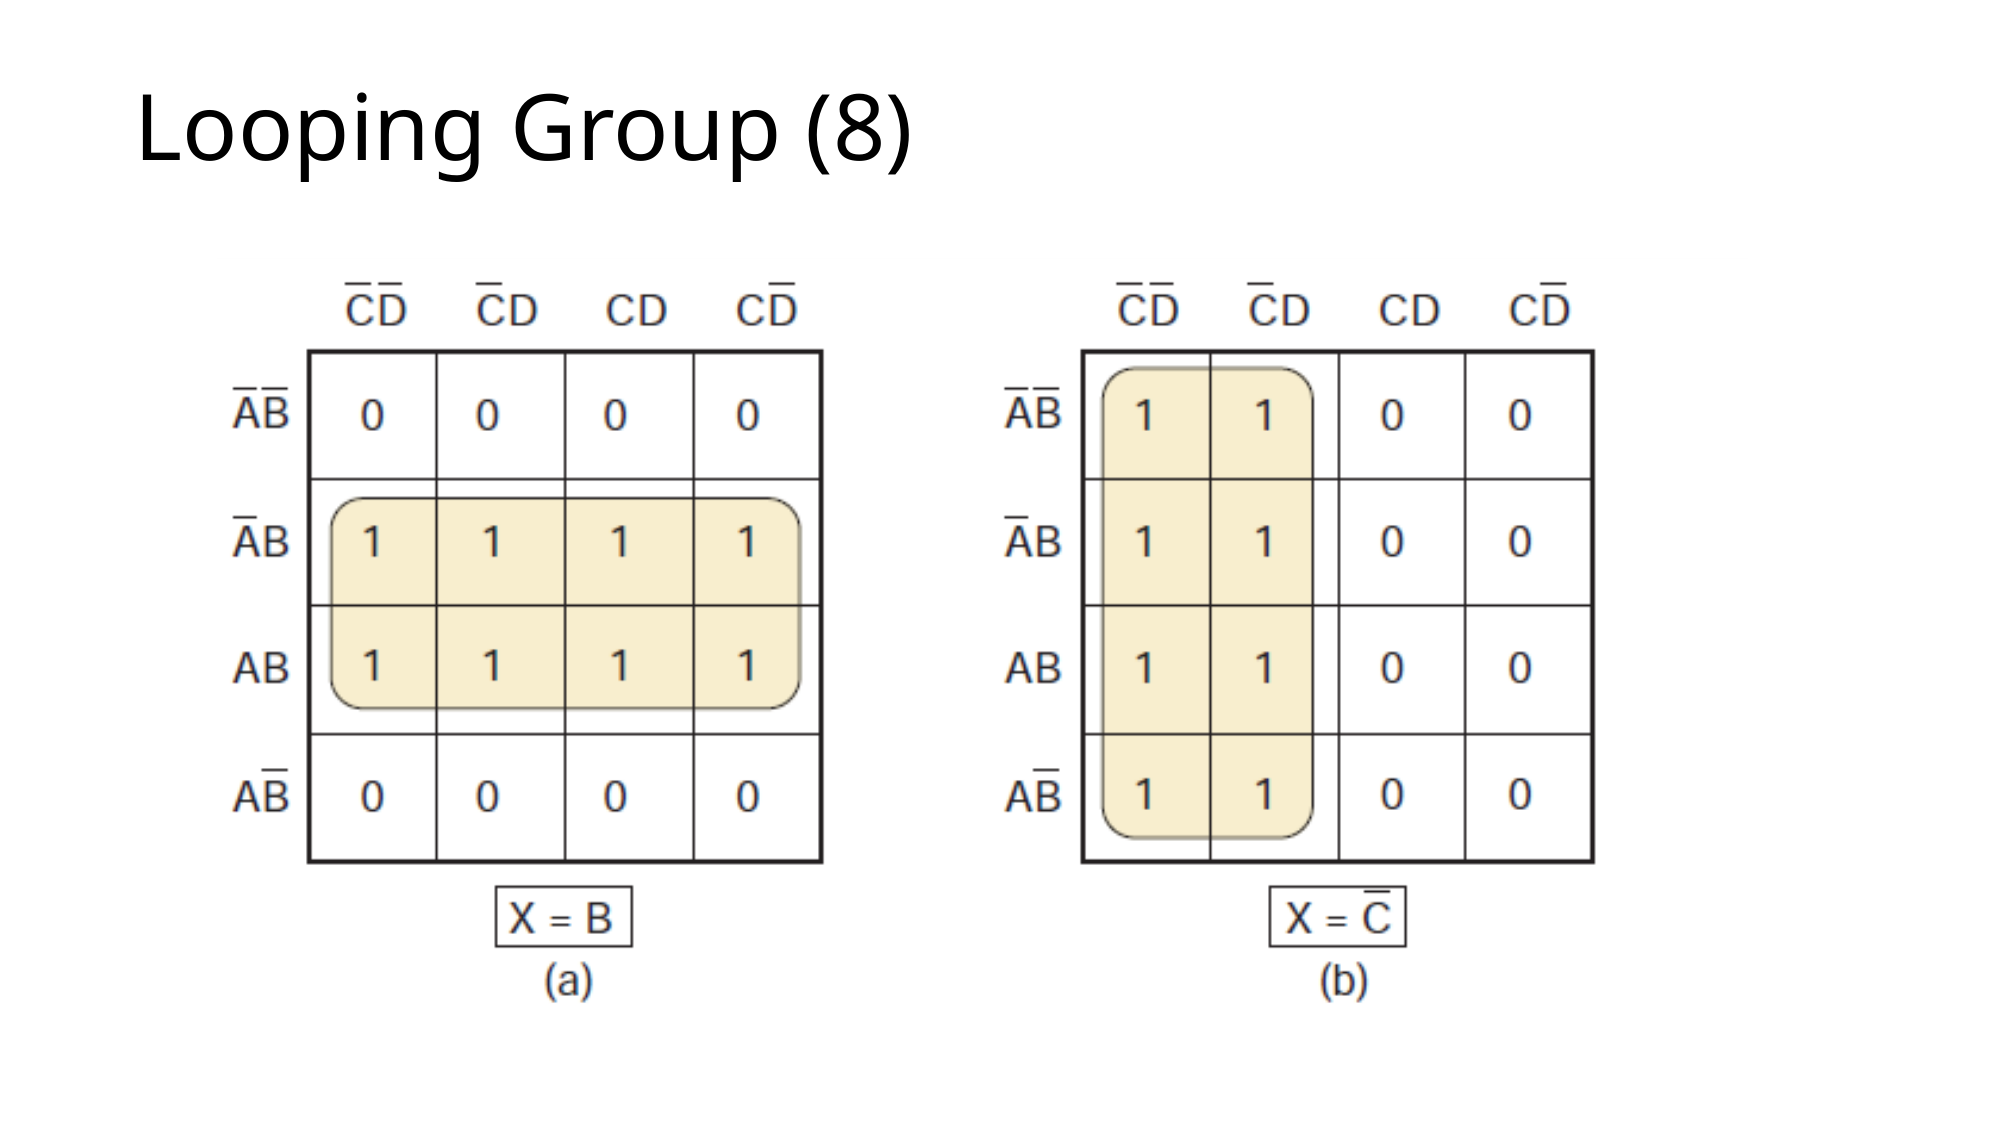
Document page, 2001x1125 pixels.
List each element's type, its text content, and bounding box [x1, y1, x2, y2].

picture [217, 257, 1748, 1065]
title Looping Group (8) [119, 22, 1845, 240]
